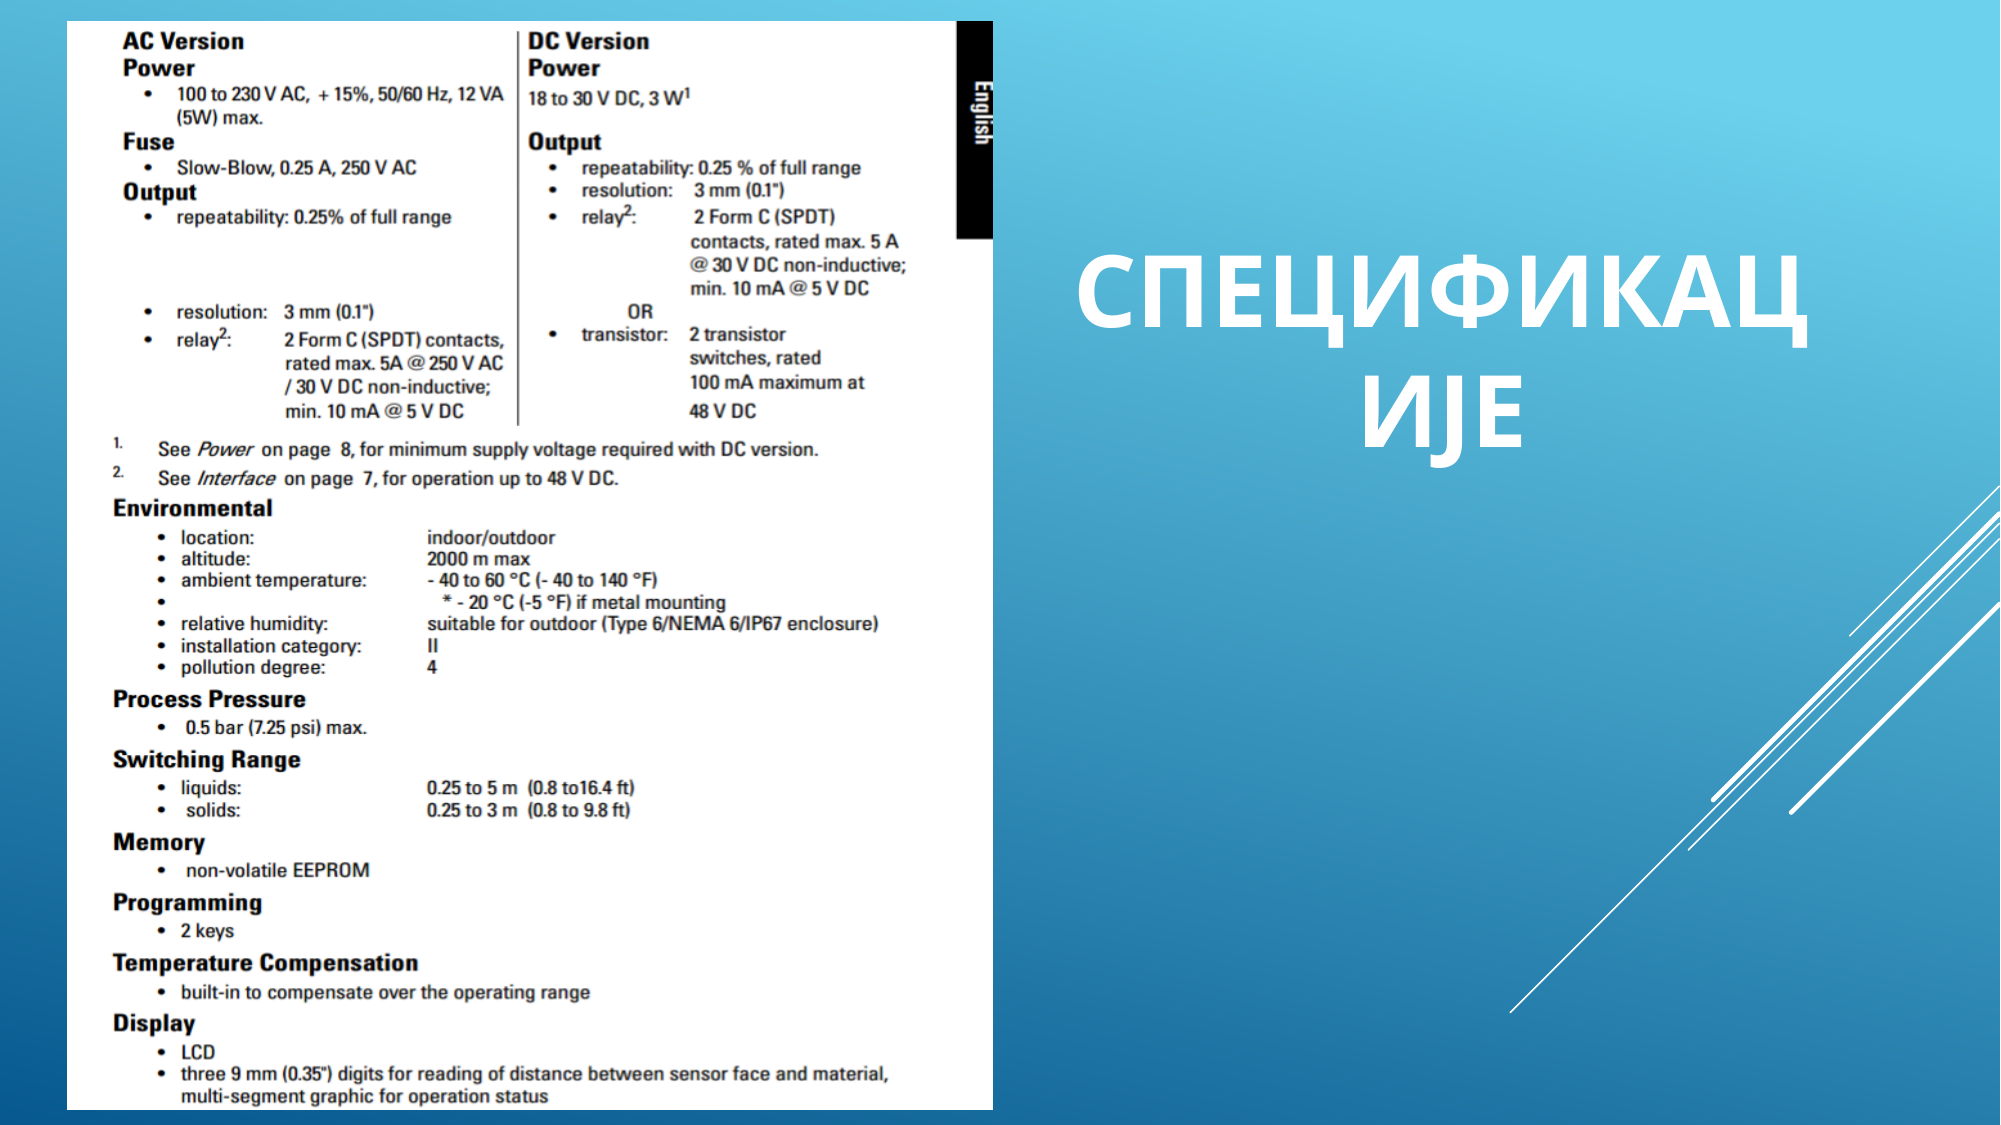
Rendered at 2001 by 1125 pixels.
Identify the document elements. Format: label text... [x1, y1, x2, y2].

title Спецификације [1038, 129, 1846, 566]
picture [67, 21, 993, 1110]
